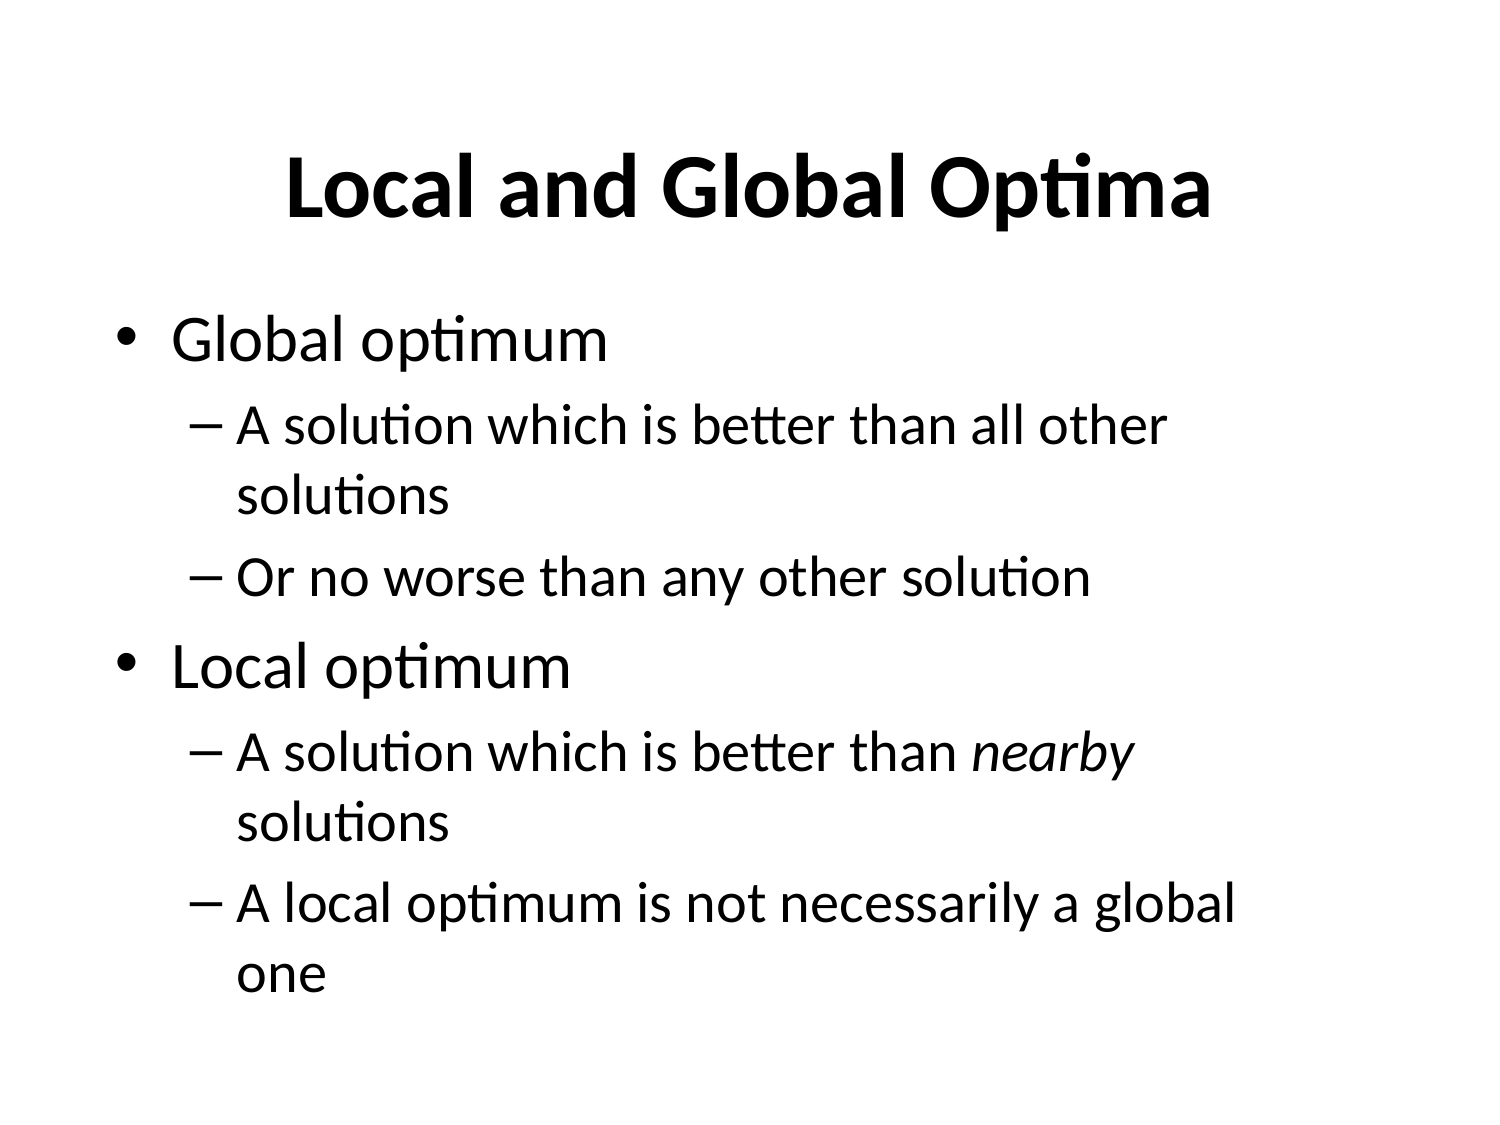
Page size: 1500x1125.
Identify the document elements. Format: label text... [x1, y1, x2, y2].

list Global optimum A solution which is better than all other solutions Or no worse than any other solution Local optimum A solution which is better than nearby solutions A local optimum is not necessarily a global one [99, 287, 1322, 1030]
title Local and Global Optima [75, 87, 1425, 275]
